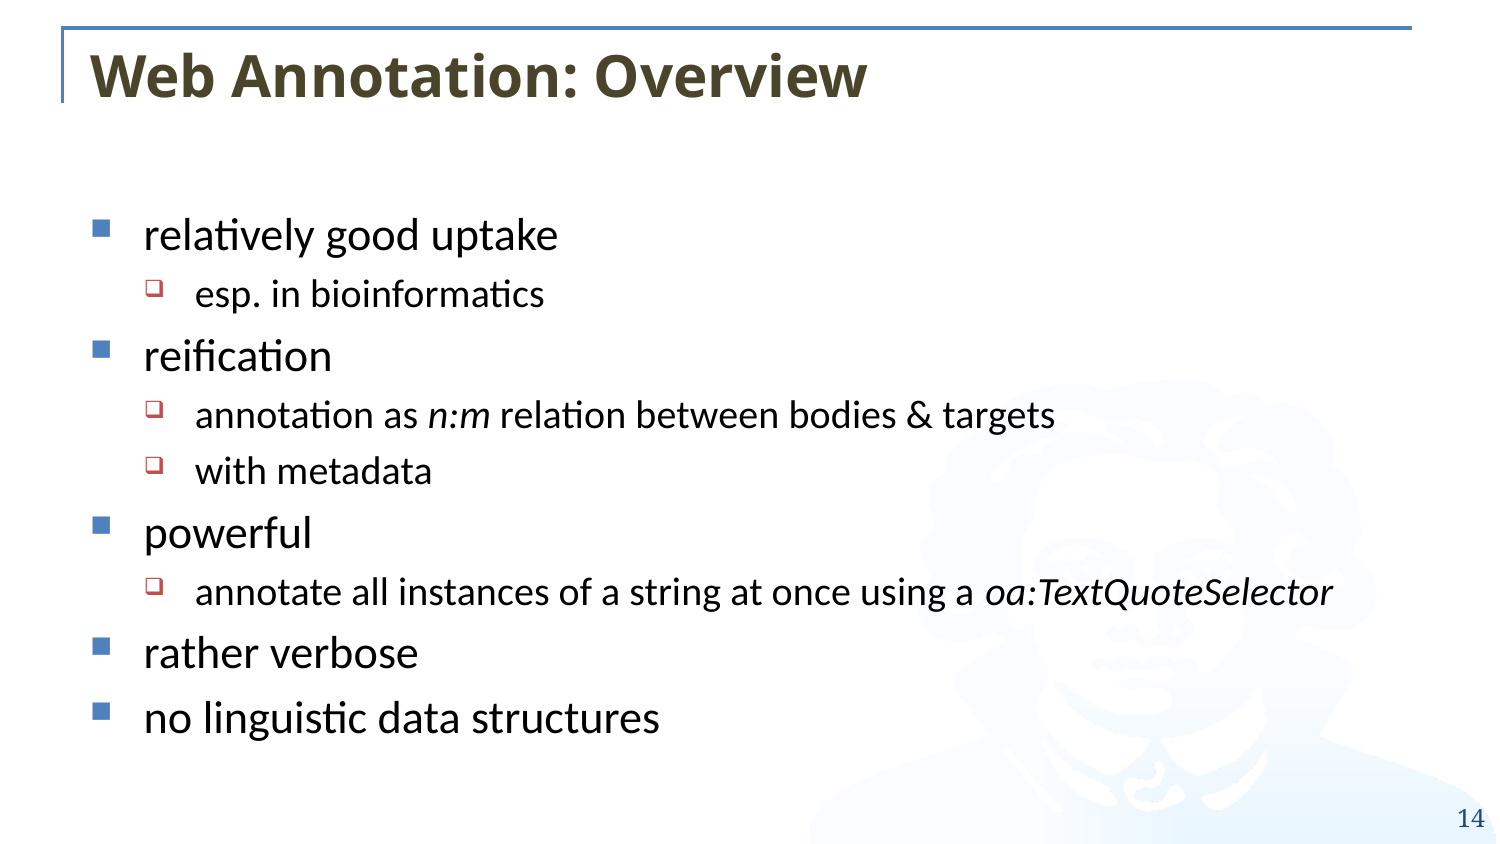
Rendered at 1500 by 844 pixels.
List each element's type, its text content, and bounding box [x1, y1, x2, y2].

title Web Annotation: Overview [75, 32, 1425, 173]
slide_number 14 [1410, 779, 1500, 844]
list relatively good uptake esp. in bioinformatics reification annotation as n:m relation between bodies & targets with metadata powerful annotate all instances of a string at once using a oa:TextQuoteSelector rather verbose no linguistic data structures [75, 196, 1425, 755]
